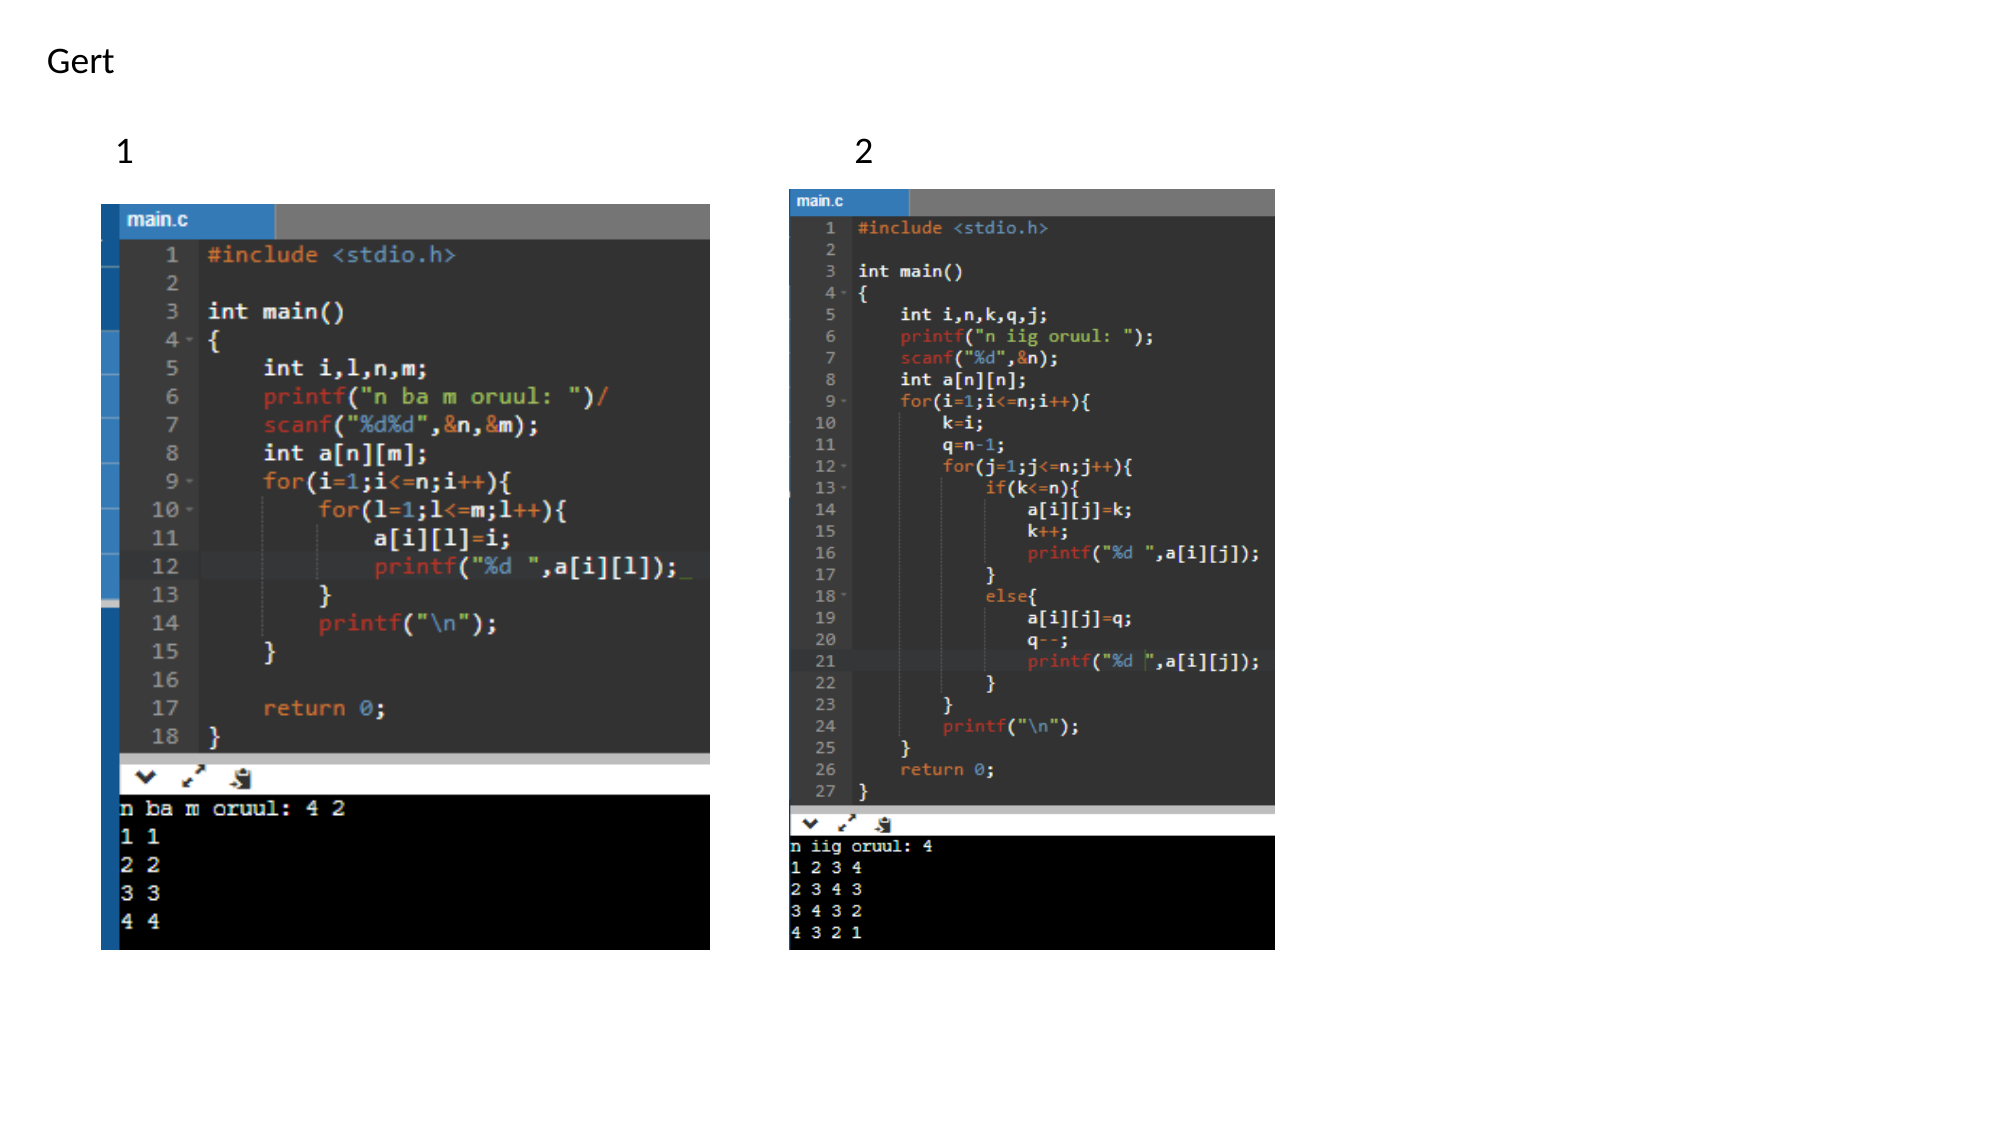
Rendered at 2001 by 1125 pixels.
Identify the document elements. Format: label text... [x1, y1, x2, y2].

picture [101, 204, 710, 950]
text_box Gert 1 2 [32, 28, 1033, 179]
picture [789, 189, 1275, 950]
